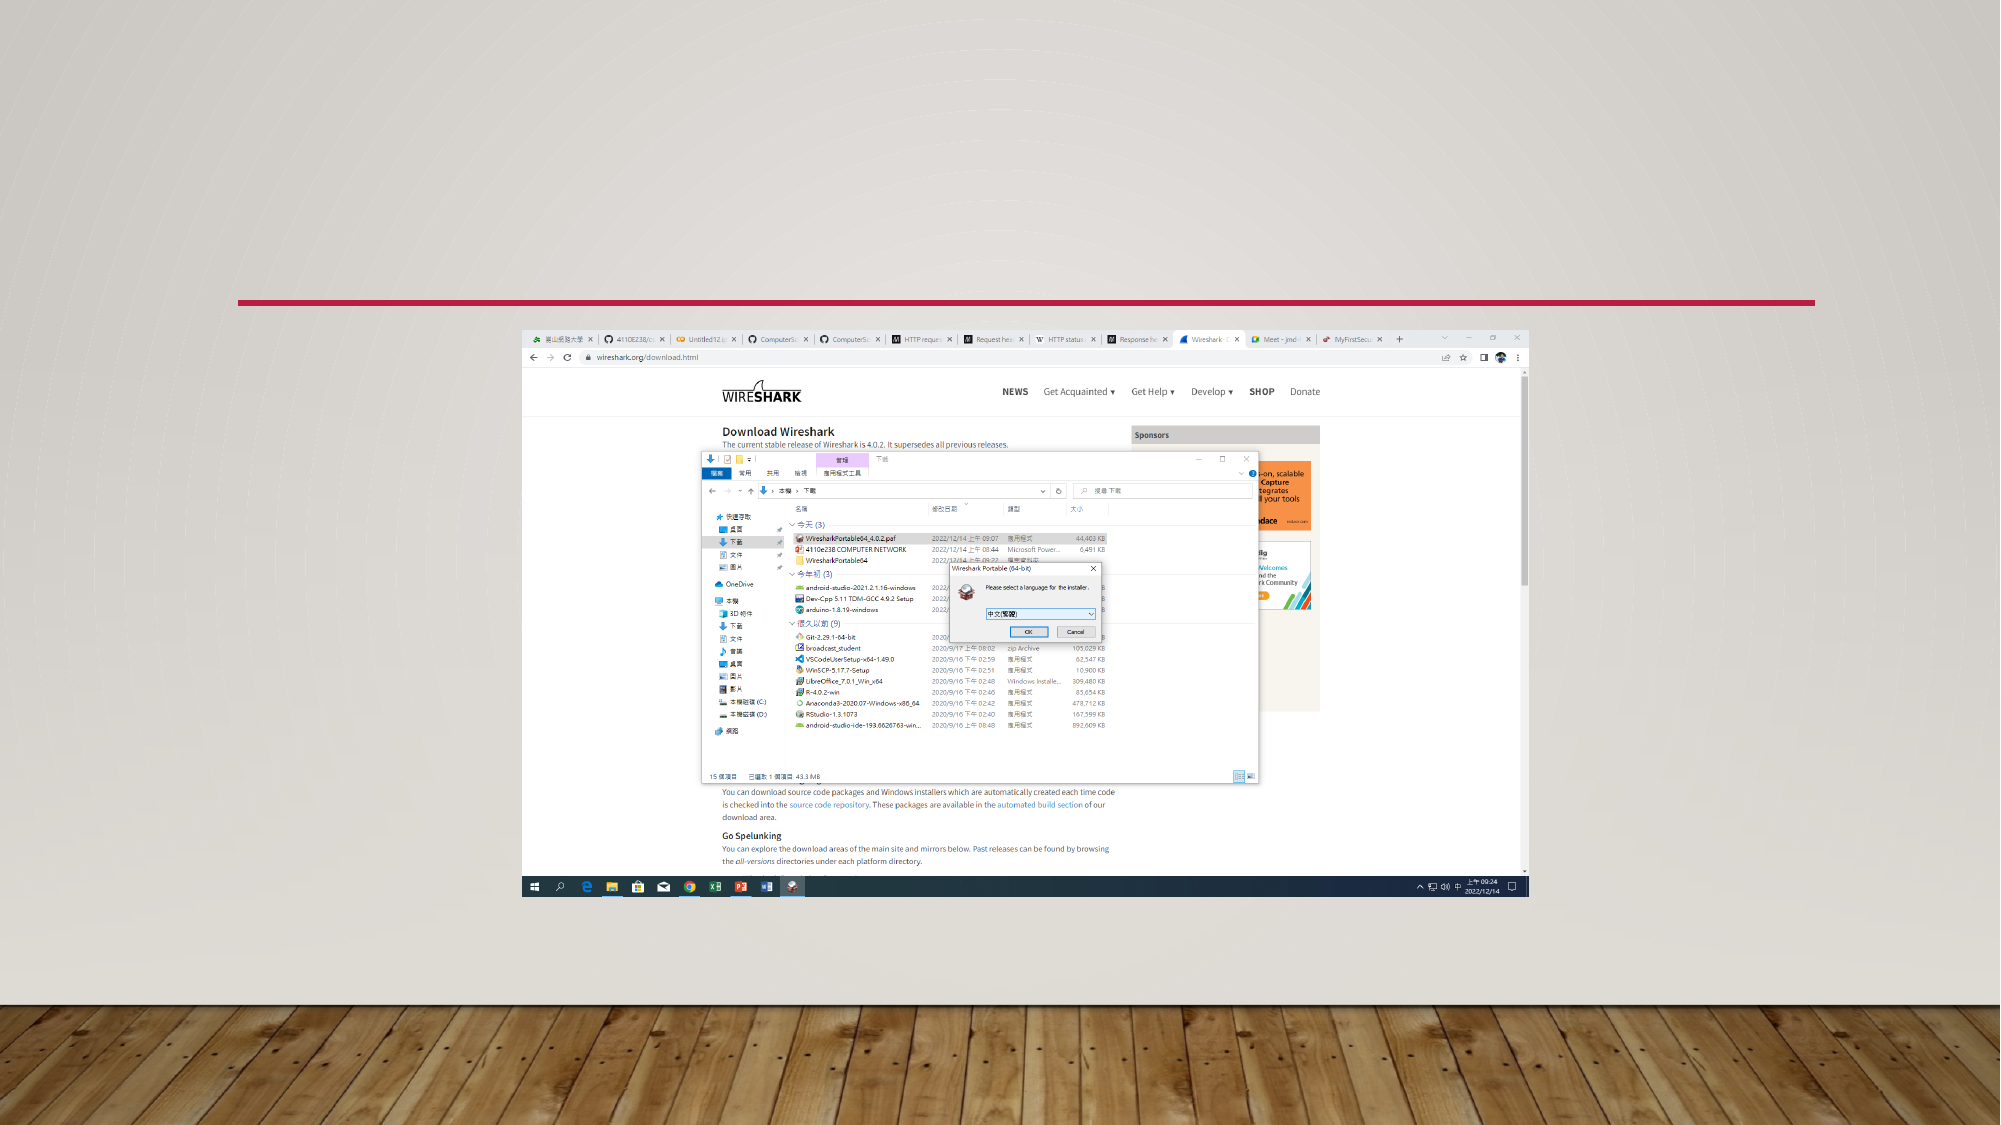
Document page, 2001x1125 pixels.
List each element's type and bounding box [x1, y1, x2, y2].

list [522, 330, 1529, 897]
picture [0, 1005, 2000, 1125]
